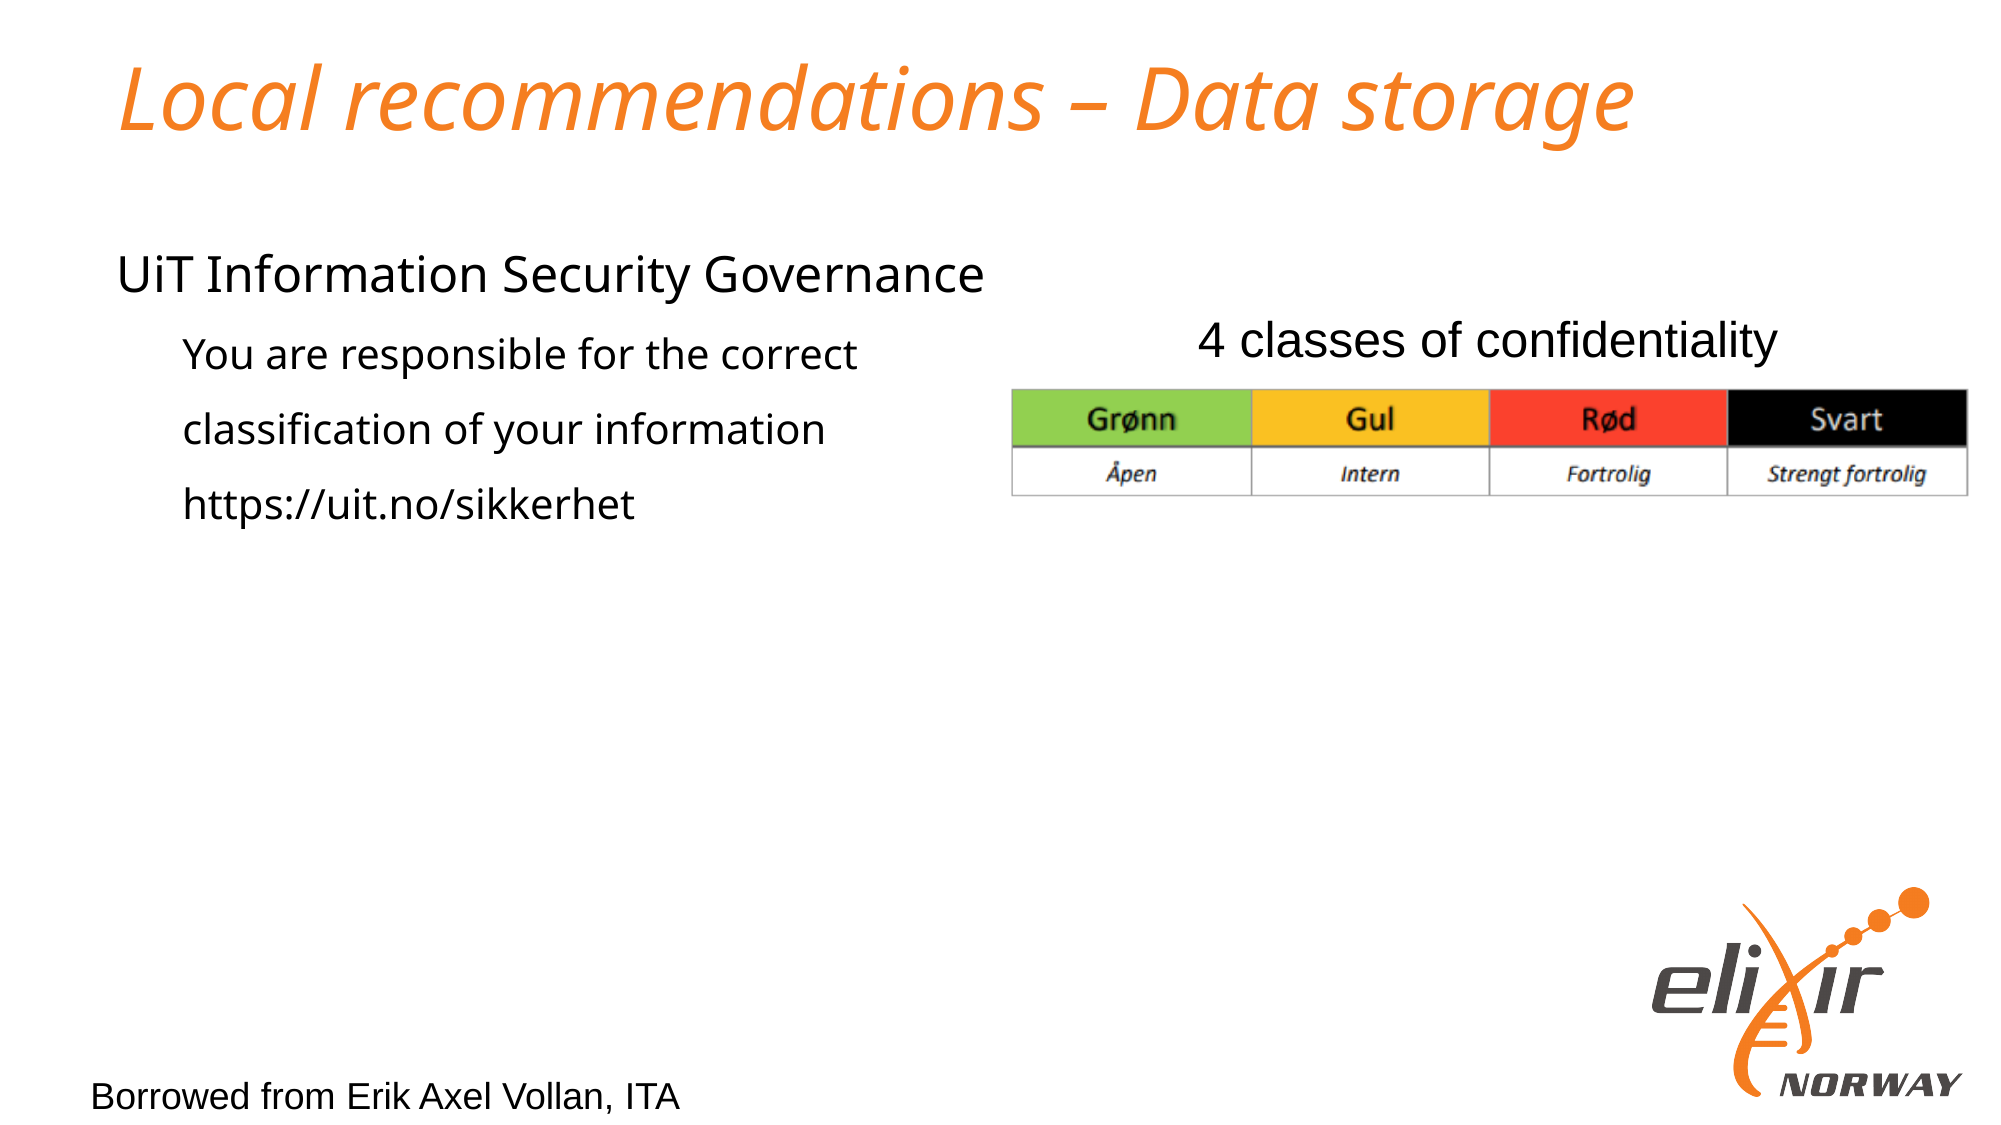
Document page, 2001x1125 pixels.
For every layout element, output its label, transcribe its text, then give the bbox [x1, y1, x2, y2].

title Local recommendations – Data storage [117, 54, 1902, 161]
text_box UiT Information Security Governance You are responsible for the correct classification of your information https://uit.no/sikkerhet [116, 212, 1000, 927]
text_box 4 classes of confidentiality [1183, 300, 1794, 374]
picture [1652, 887, 1963, 1097]
picture [999, 375, 1977, 504]
text_box Borrowed from Erik Axel Vollan, ITA [75, 1064, 696, 1125]
